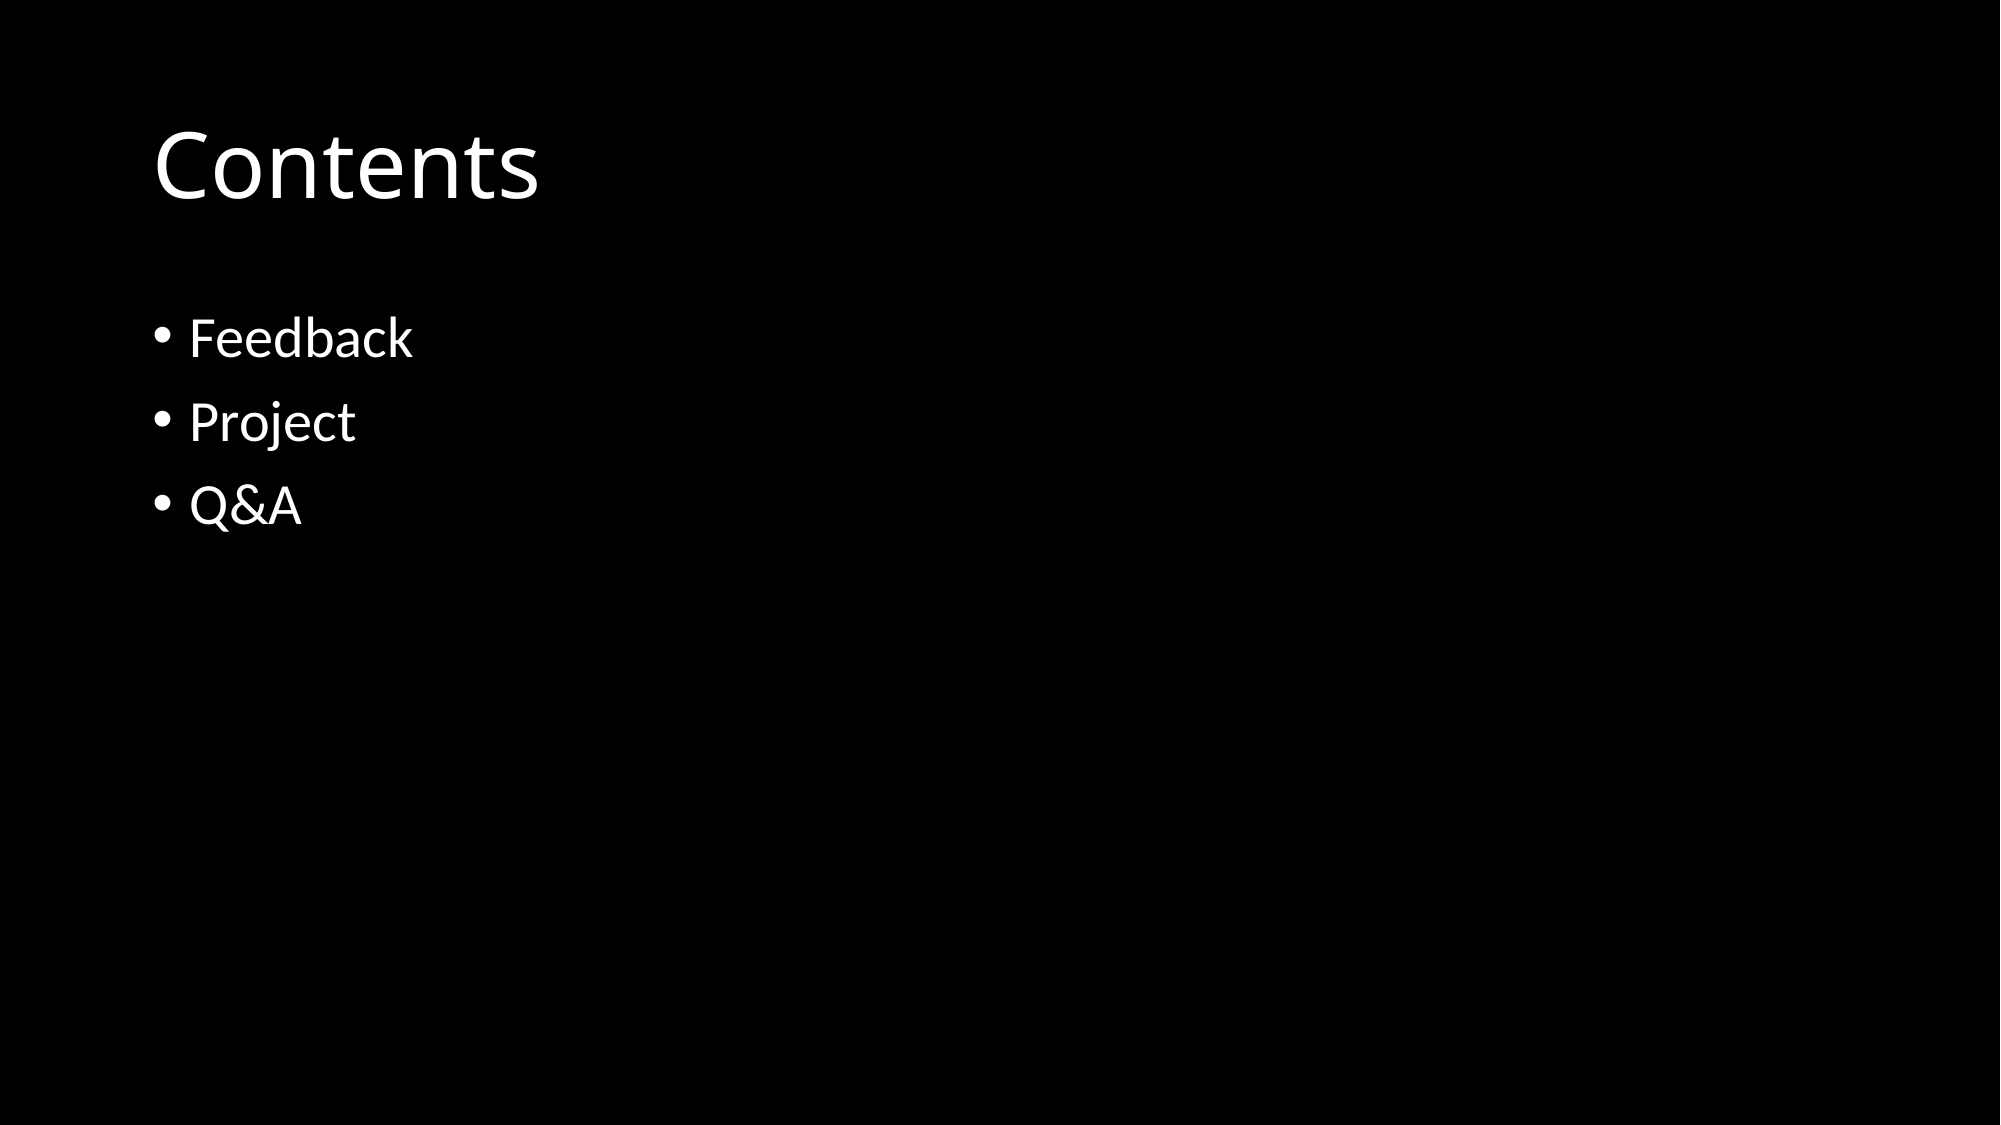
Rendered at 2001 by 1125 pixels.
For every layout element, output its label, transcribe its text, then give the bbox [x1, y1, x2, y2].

list Feedback Project Q&A [137, 299, 1863, 1014]
title Contents [137, 59, 1863, 278]
